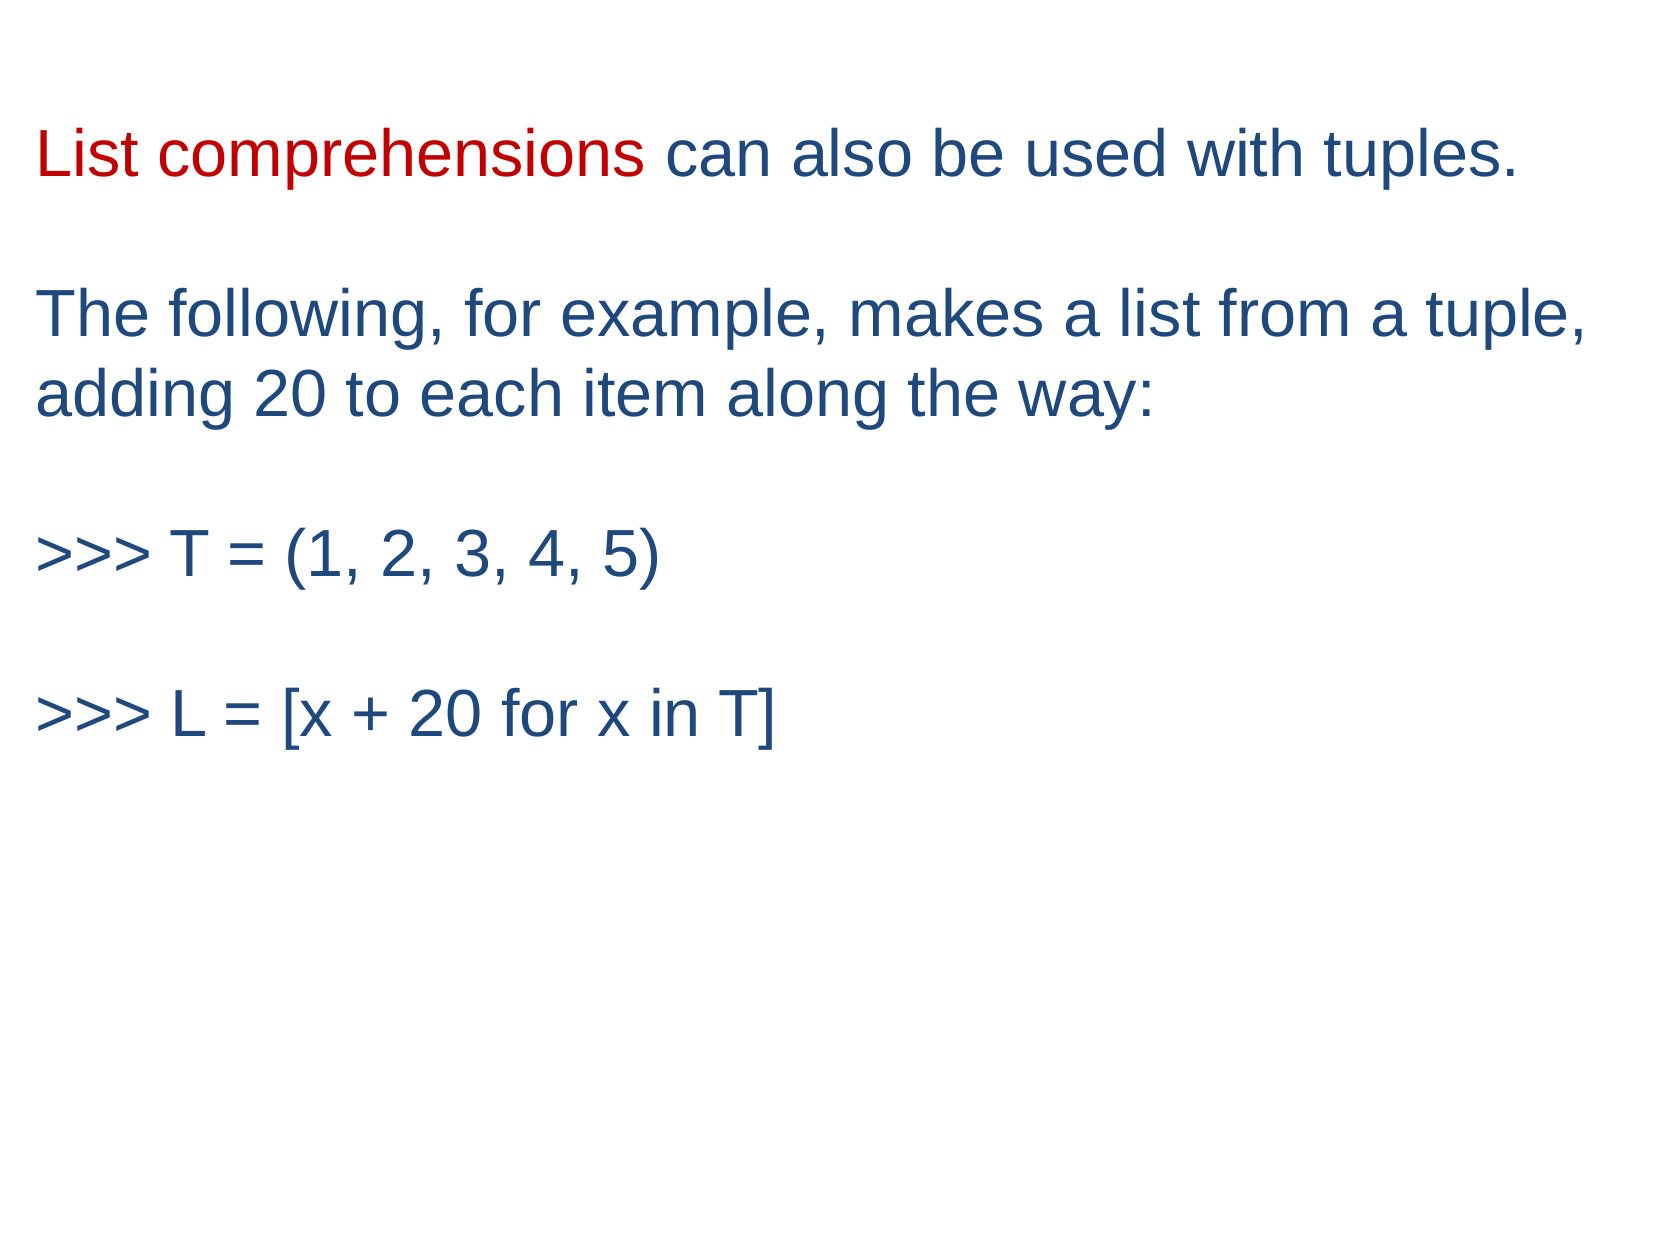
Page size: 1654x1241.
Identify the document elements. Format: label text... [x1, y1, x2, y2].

text_box List comprehensions can also be used with tuples. The following, for example, makes a list from a tuple, adding 20 to each item along the way: >>> T = (1, 2, 3, 4, 5) >>> L = [x + 20 for x in T] [35, 40, 1607, 820]
